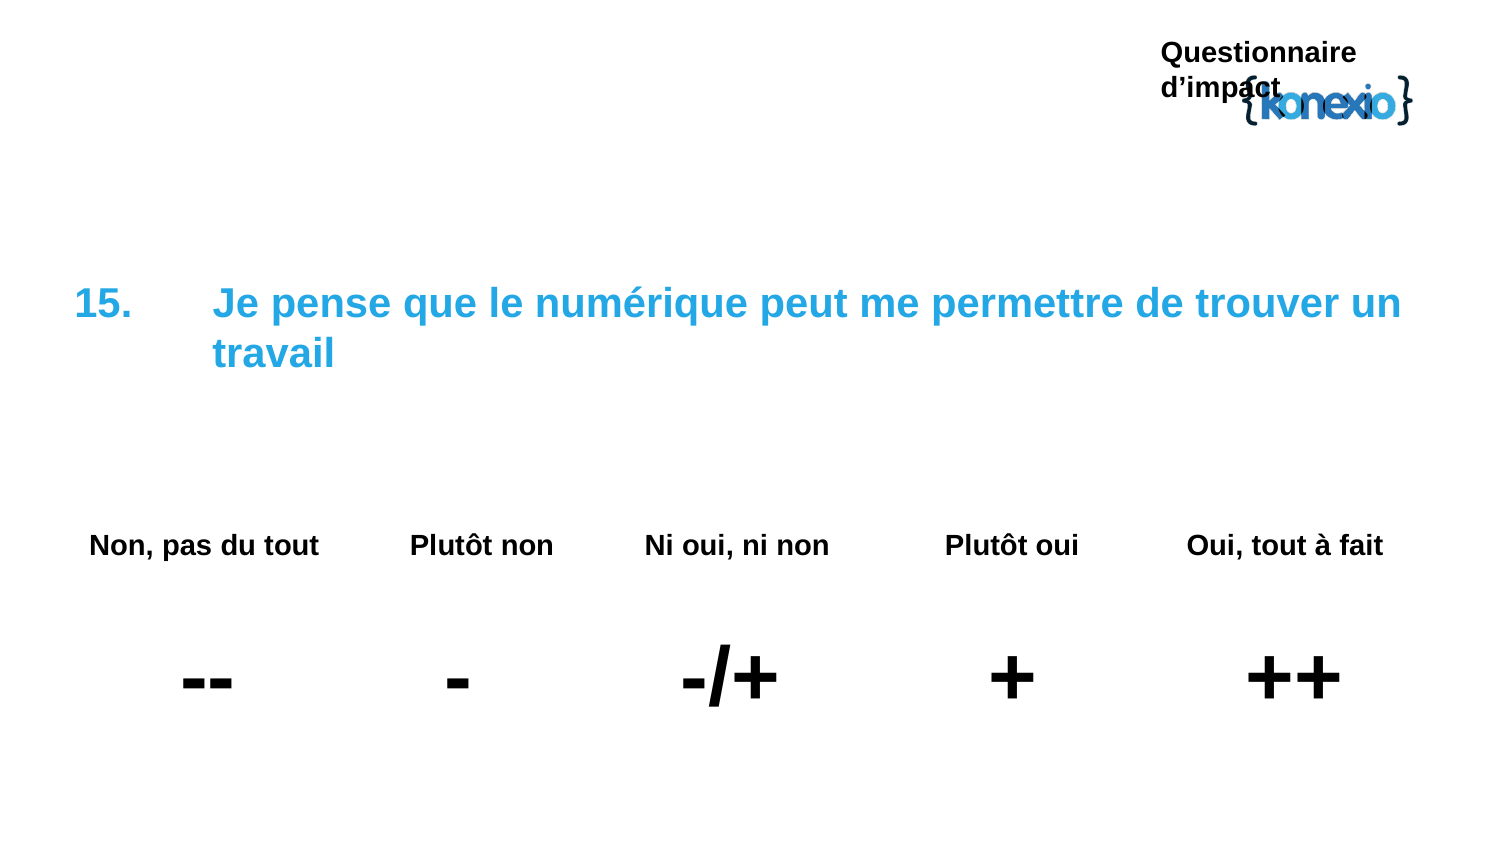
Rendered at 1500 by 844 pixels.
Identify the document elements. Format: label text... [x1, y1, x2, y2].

text_box Questionnaire d’impact [1145, 18, 1500, 77]
text_box 15. Je pense que le numérique peut me permettre de trouver un travail [59, 260, 1454, 483]
picture [1218, 26, 1428, 175]
text_box Non, pas du tout Plutôt non Ni oui, ni non Plutôt oui Oui, tout à fait [0, 511, 1494, 579]
text_box -- - -/+ + ++ [2, 607, 1500, 844]
